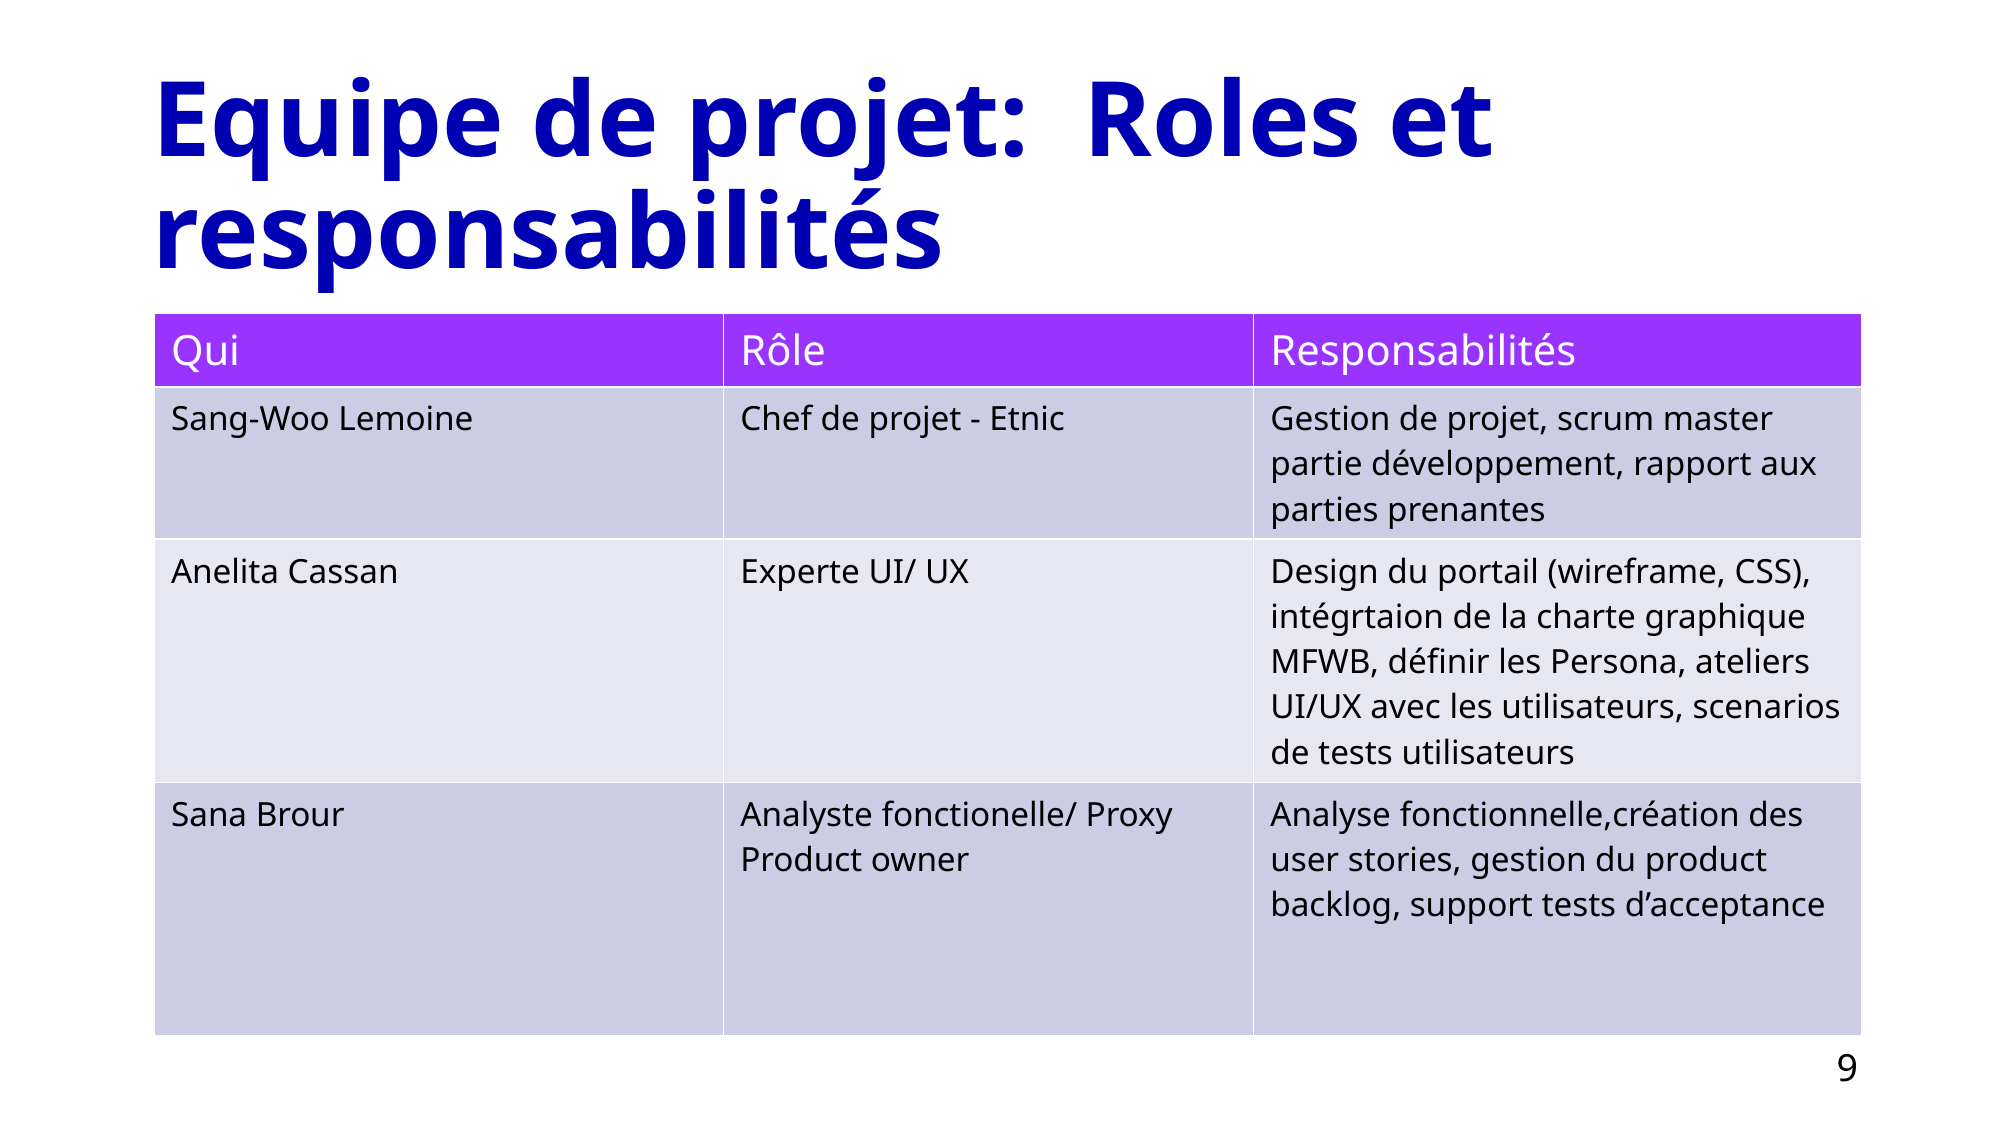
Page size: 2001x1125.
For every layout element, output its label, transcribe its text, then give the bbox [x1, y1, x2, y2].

table_cell Analyste fonctionelle/ Proxy Product owner [724, 783, 1253, 1035]
table_cell Design du portail (wireframe, CSS), intégrtaion de la charte graphique MFWB, définir les Persona, ateliers UI/UX avec les utilisateurs, scenarios de tests utilisateurs [1254, 540, 1861, 782]
table_header Responsabilités [1254, 314, 1861, 386]
table_header Rôle [724, 314, 1253, 386]
table_cell Chef de projet - Etnic [724, 388, 1253, 538]
table_header Qui [155, 314, 723, 386]
table_cell Anelita Cassan [155, 540, 723, 782]
table_cell Sang-Woo Lemoine [155, 388, 723, 538]
table_cell Experte UI/ UX [724, 540, 1253, 782]
table_cell Gestion de projet, scrum master partie développement, rapport aux parties prenantes [1254, 388, 1861, 538]
slide_number 9 [1818, 1035, 1960, 1078]
title Equipe de projet: Roles et responsabilités [137, 58, 1863, 313]
table_cell Analyse fonctionnelle,création des user stories, gestion du product backlog, support tests d’acceptance [1254, 783, 1861, 1035]
table_cell Sana Brour [155, 783, 723, 1035]
